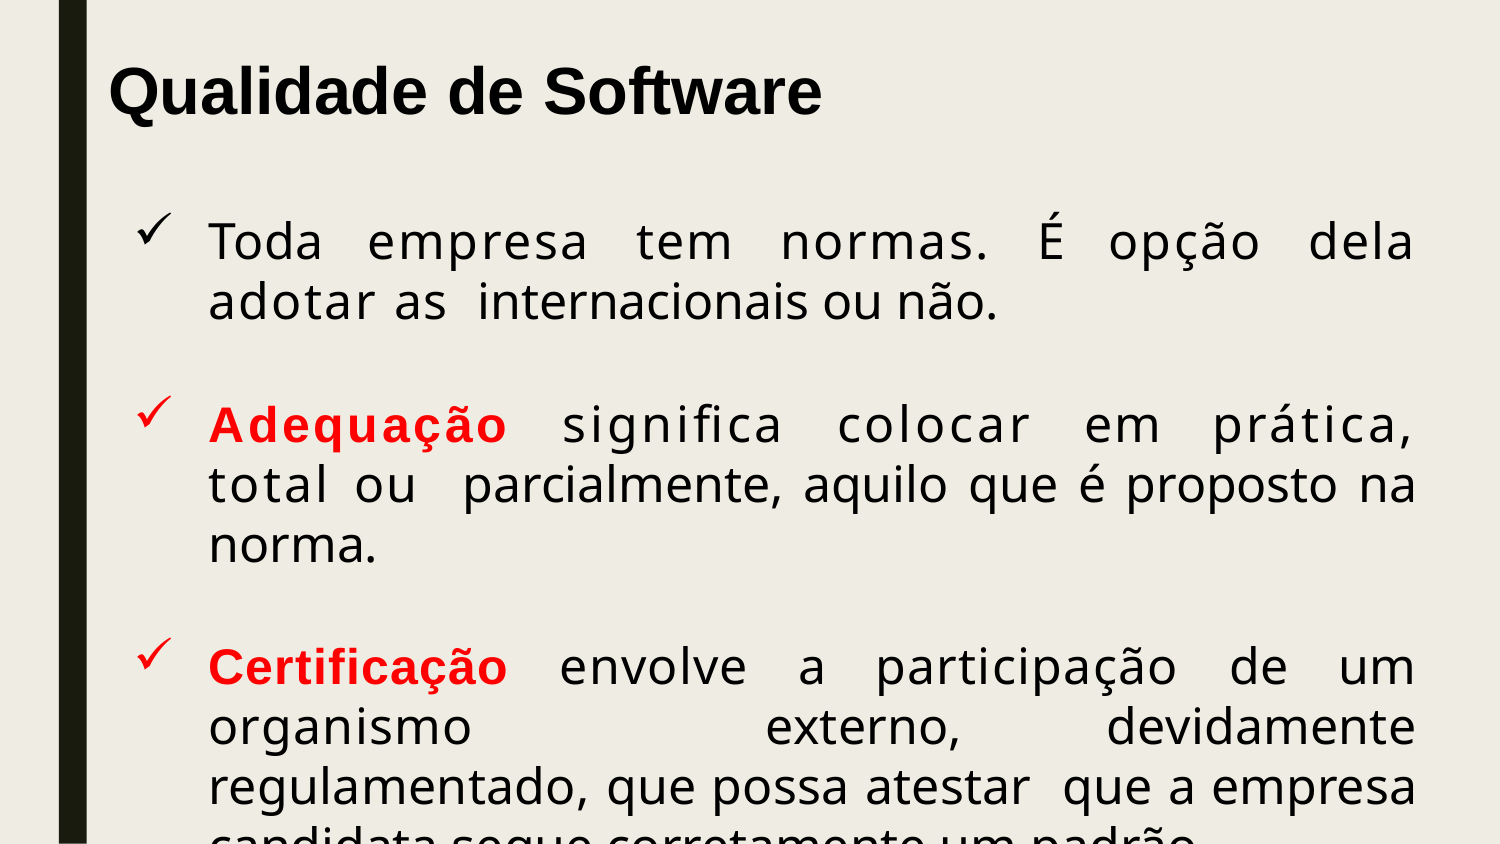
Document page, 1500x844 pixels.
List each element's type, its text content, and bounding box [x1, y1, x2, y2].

title Qualidade de Software [106, 45, 827, 189]
text_box Toda empresa tem normas. É opção dela adotar as internacionais ou não. Adequação significa colocar em prática, total ou parcialmente, aquilo que é proposto na norma. Certificação envolve a participação de um organismo externo, devidamente regulamentado, que possa atestar que a empresa candidata segue corretamente um padrão. [131, 147, 1418, 844]
